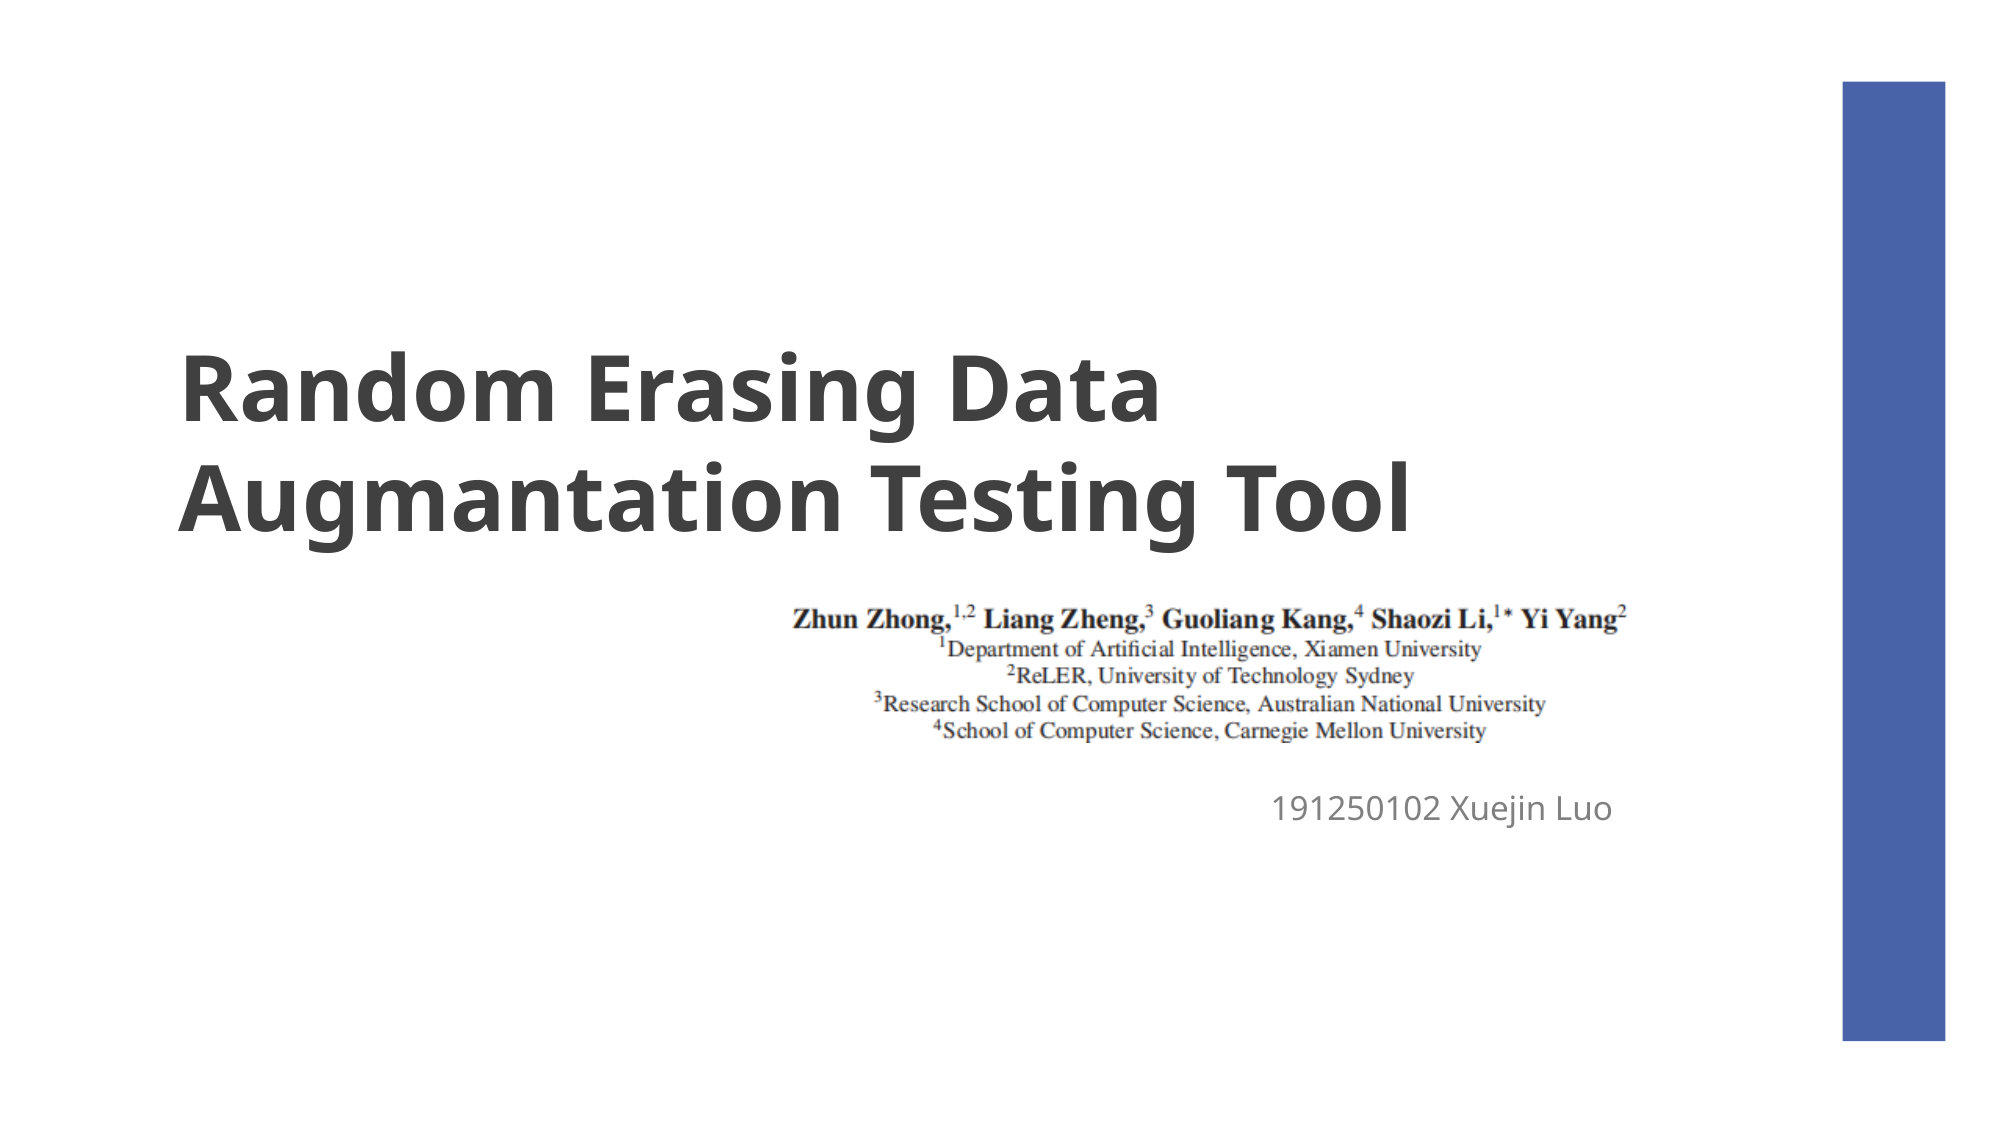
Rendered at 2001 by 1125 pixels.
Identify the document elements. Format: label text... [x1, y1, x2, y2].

text_box Random Erasing Data Augmantation Testing Tool [163, 322, 1638, 558]
text_box [1842, 81, 1946, 1042]
text_box 191250102 Xuejin Luo [1247, 780, 1637, 835]
picture [785, 597, 1638, 743]
